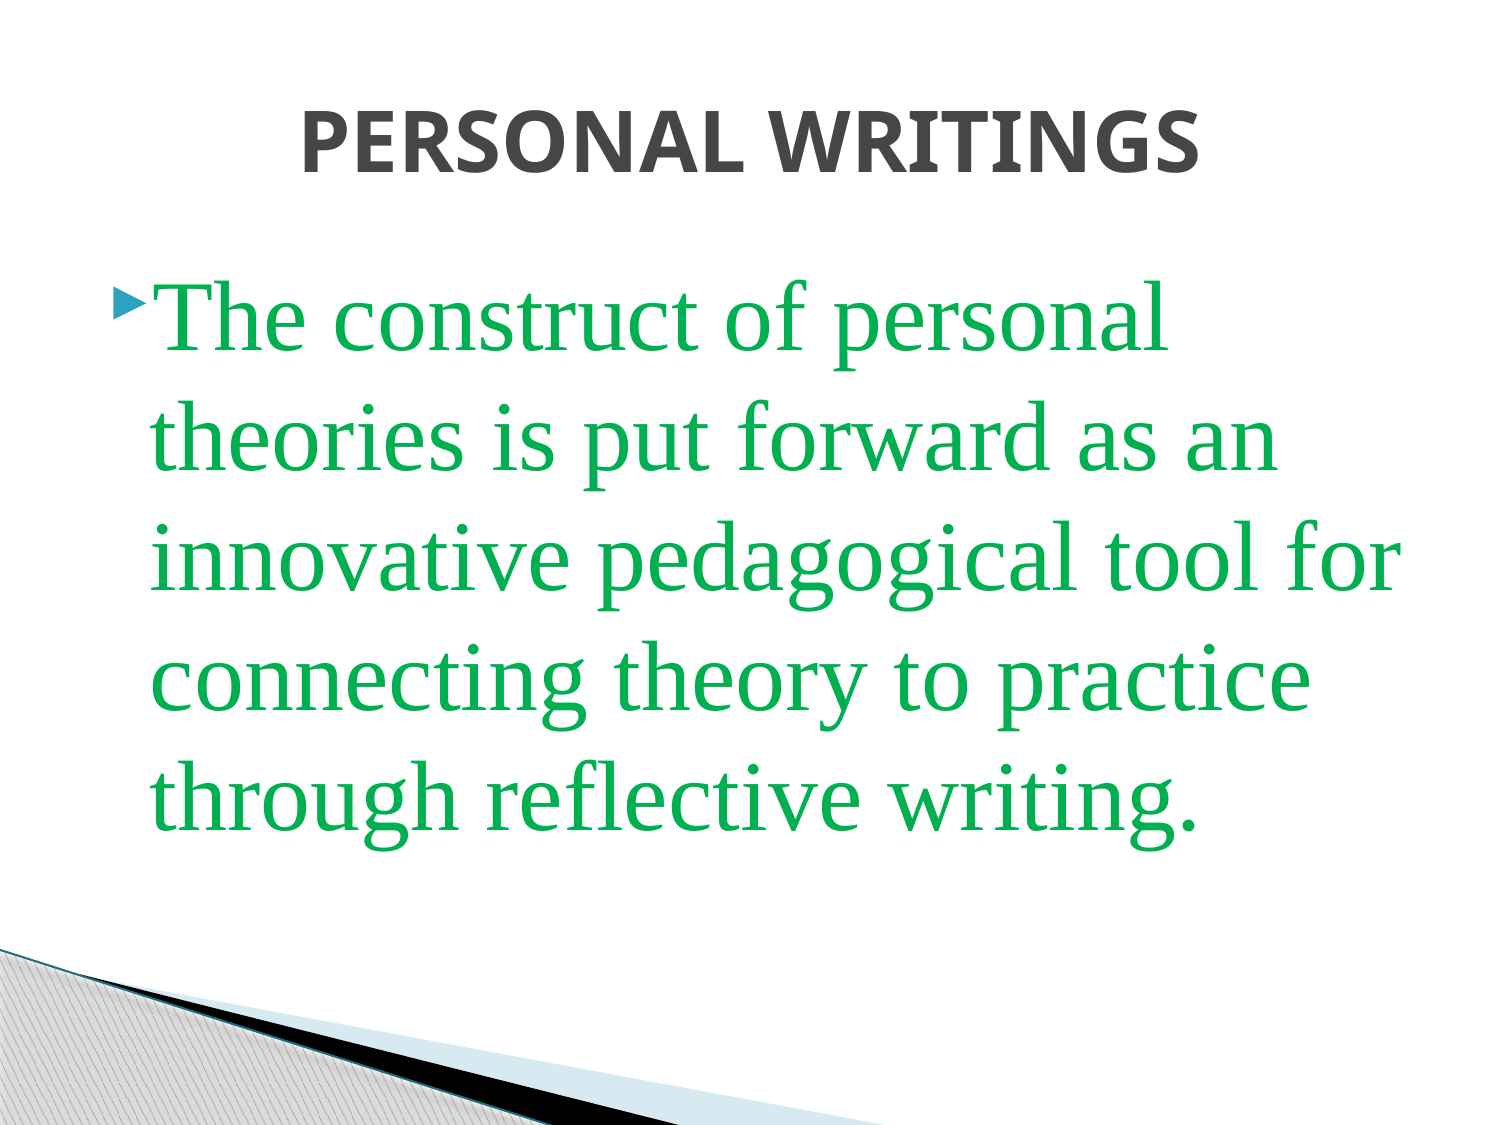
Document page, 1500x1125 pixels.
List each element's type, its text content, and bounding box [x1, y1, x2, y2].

title PERSONAL WRITINGS [75, 45, 1425, 233]
list The construct of personal theories is put forward as an innovative pedagogical tool for connecting theory to practice through reflective writing. [75, 243, 1425, 986]
